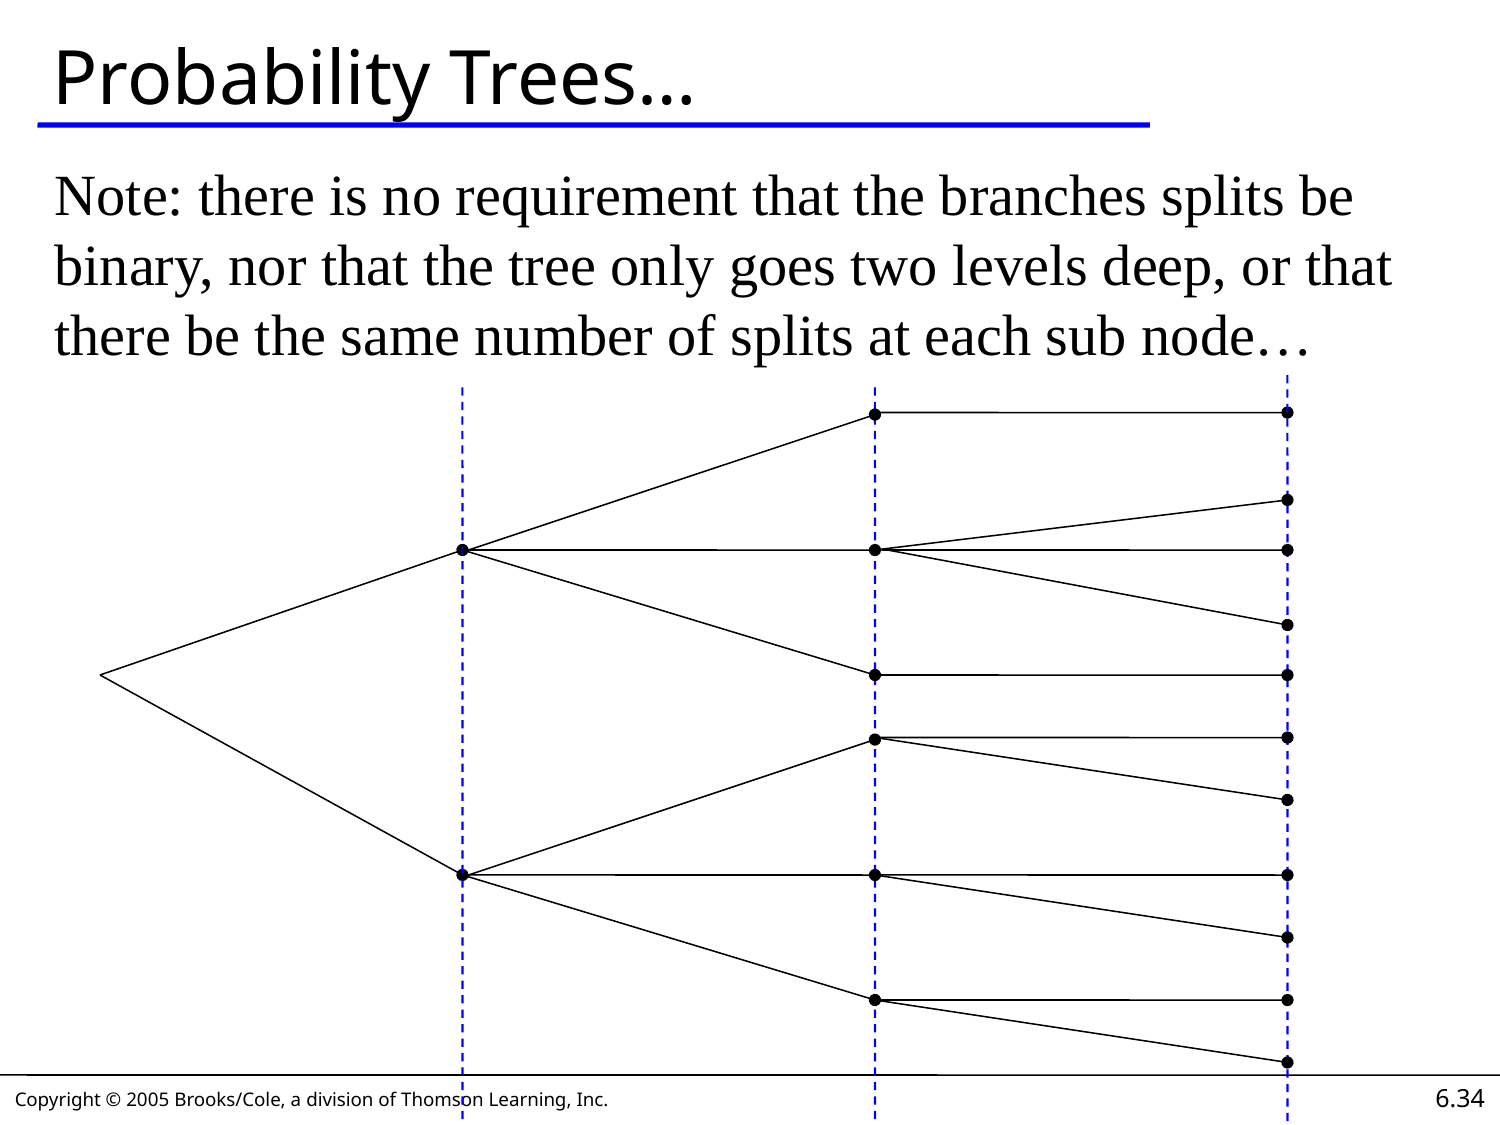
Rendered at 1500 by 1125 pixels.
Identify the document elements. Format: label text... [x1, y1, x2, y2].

text_box [874, 731, 1294, 744]
text_box [882, 493, 1294, 549]
text_box [874, 668, 1294, 682]
text_box [465, 551, 881, 682]
list Note: there is no requirement that the branches splits be binary, nor that the tree only goes two levels deep, or that there be the same number of splits at each sub node… [39, 149, 1500, 1051]
text_box [887, 549, 1294, 632]
text_box [881, 876, 1294, 944]
text_box [880, 1001, 1294, 1069]
text_box [874, 868, 1294, 882]
text_box [874, 993, 1294, 1007]
text_box [471, 733, 881, 874]
text_box [99, 674, 469, 881]
text_box [889, 543, 1294, 557]
text_box [877, 738, 1294, 807]
slide_number 6.34 [1187, 1074, 1500, 1125]
text_box [465, 876, 881, 1007]
text_box [471, 408, 881, 549]
text_box [462, 868, 881, 882]
text_box [462, 543, 881, 557]
title Probability Trees… [37, 24, 1476, 126]
text_box [874, 406, 1294, 419]
text_box [101, 544, 468, 675]
